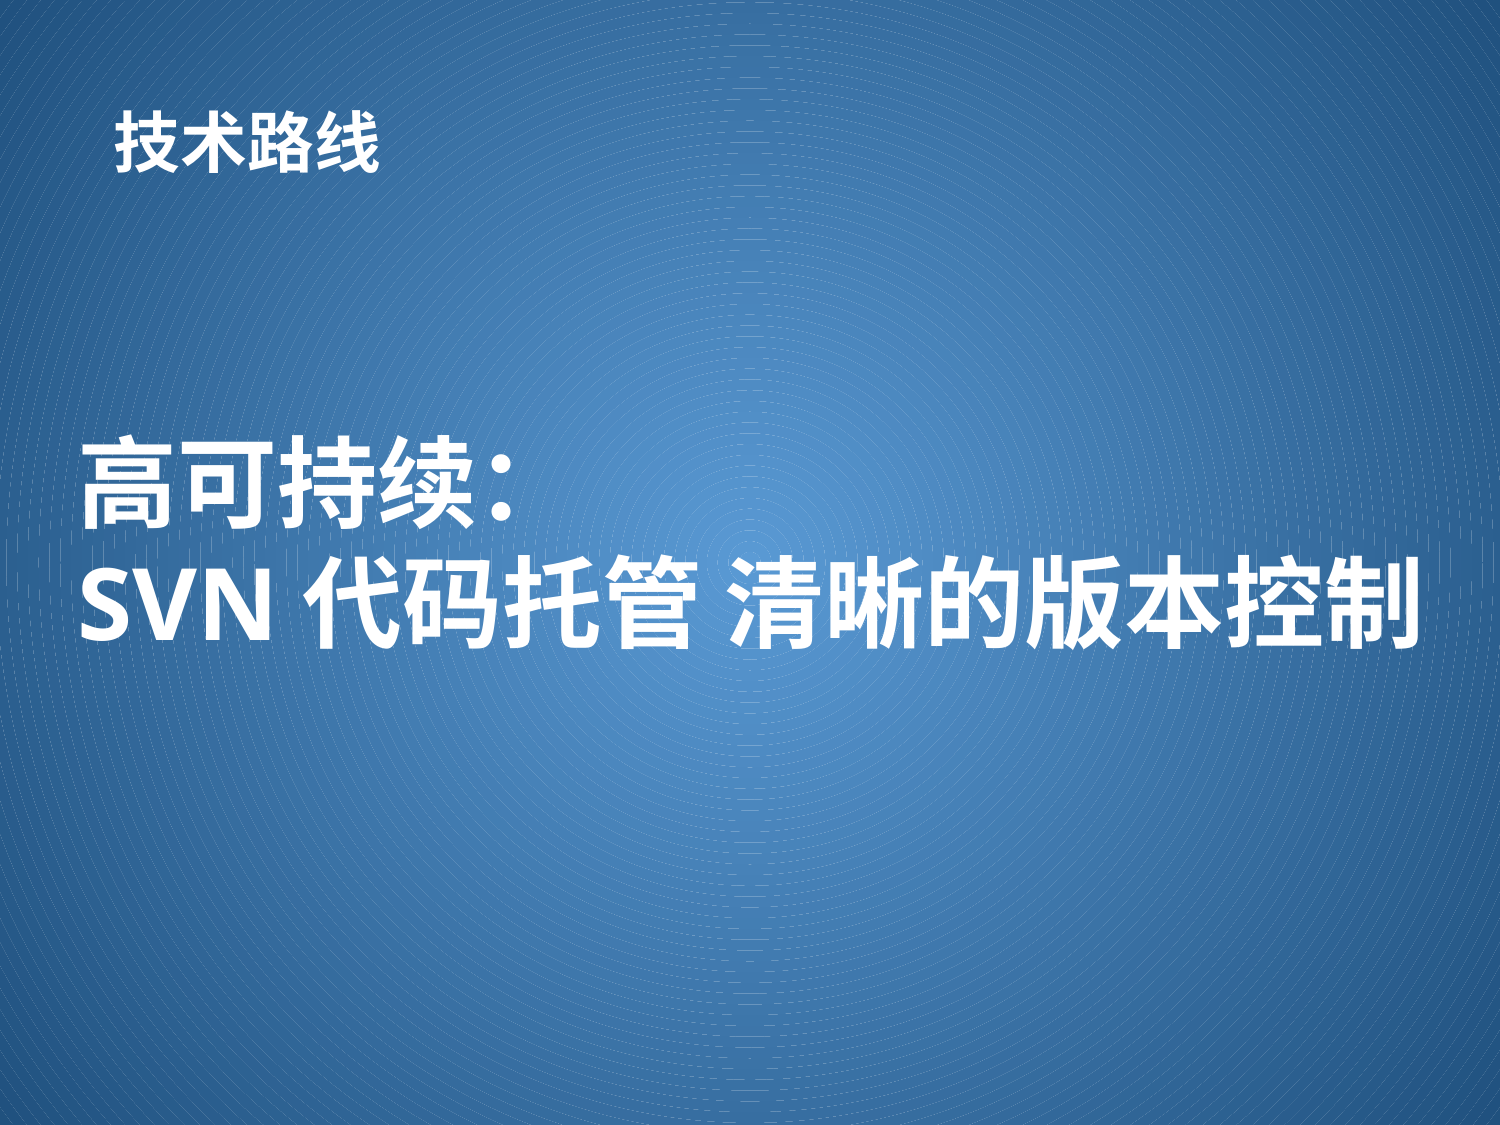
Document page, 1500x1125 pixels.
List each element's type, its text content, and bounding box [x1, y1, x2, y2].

text_box 技术路线 [99, 93, 552, 189]
text_box 高可持续： SVN代码托管 清晰的版本控制 [62, 413, 1454, 668]
